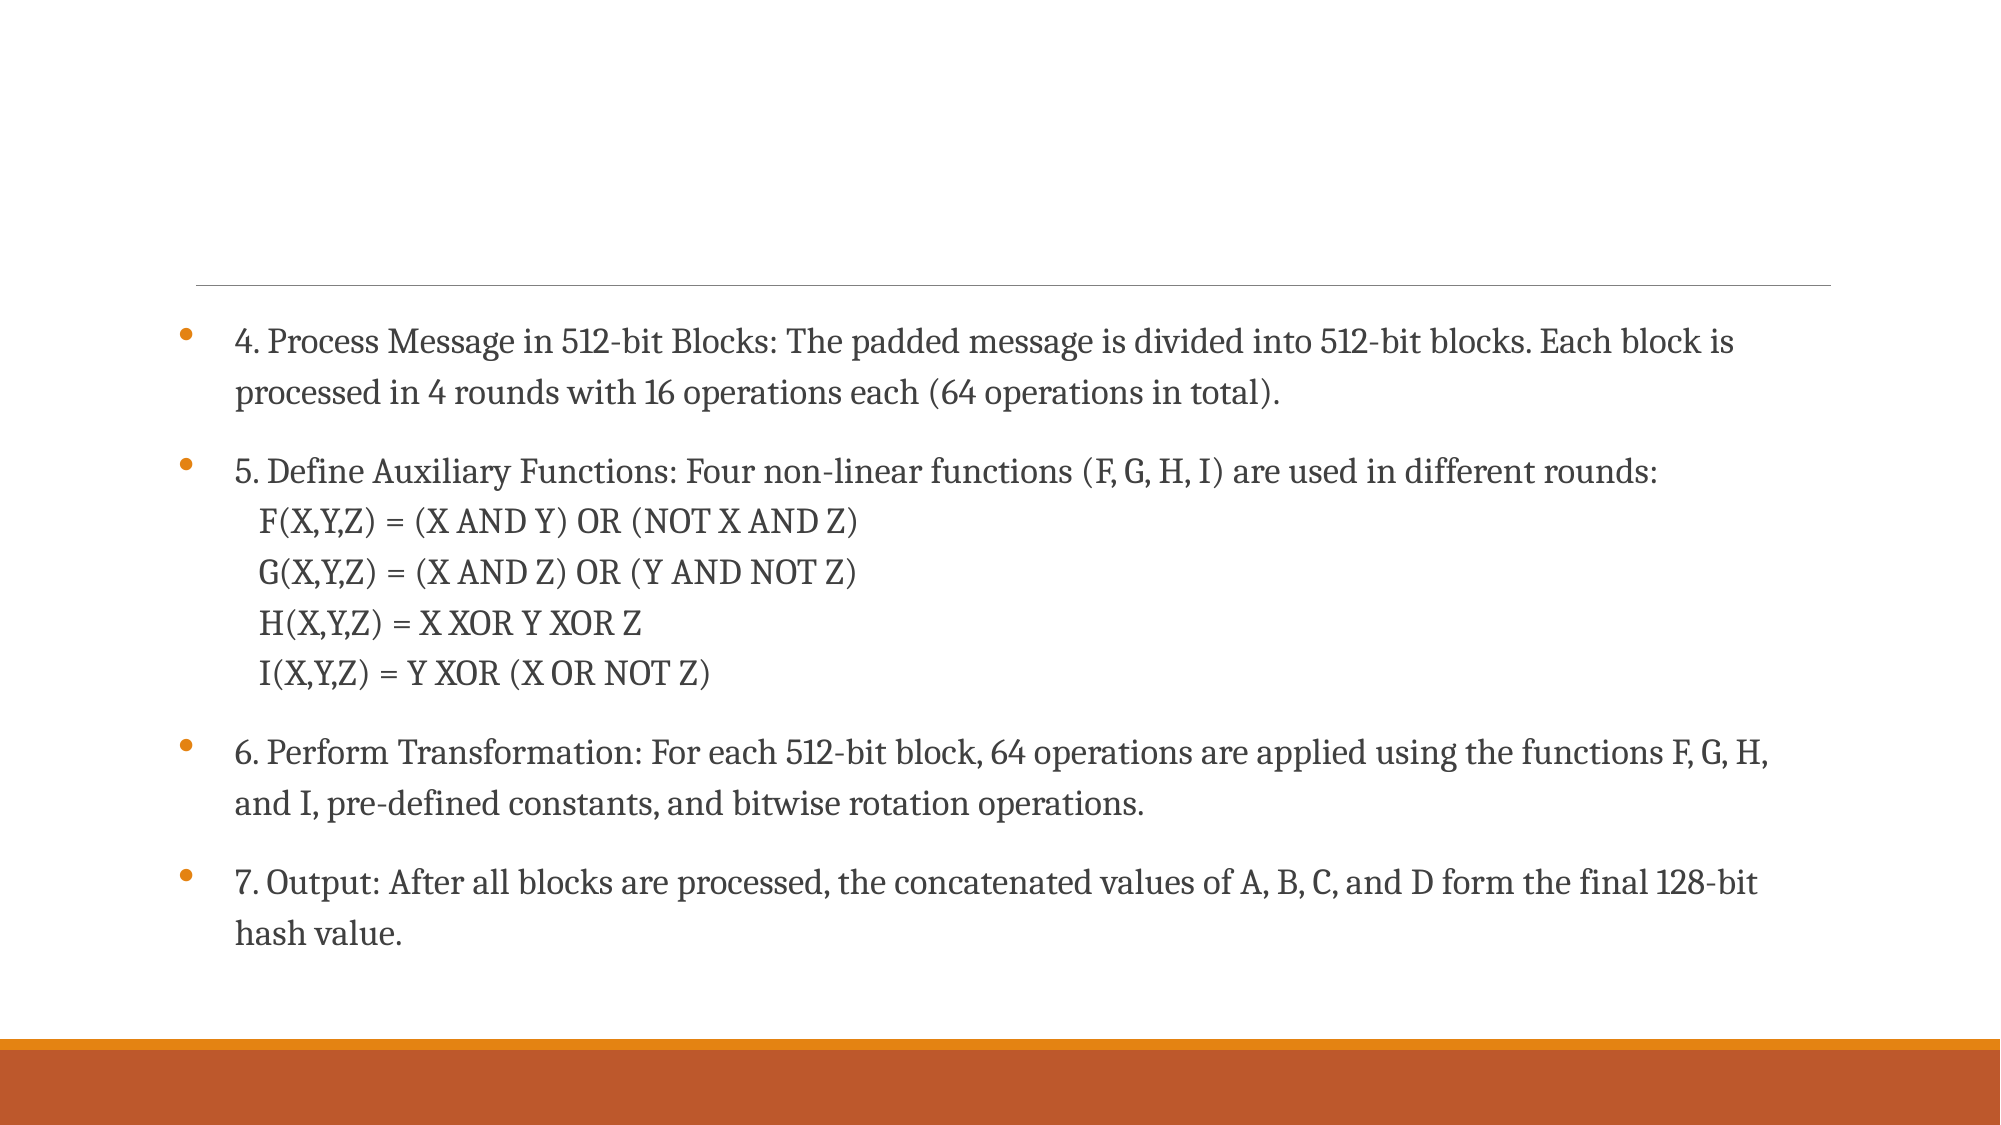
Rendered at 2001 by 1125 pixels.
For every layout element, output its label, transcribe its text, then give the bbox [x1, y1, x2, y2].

list 4. Process Message in 512-bit Blocks: The padded message is divided into 512-bit blocks. Each block is processed in 4 rounds with 16 operations each (64 operations in total). 5. Define Auxiliary Functions: Four non-linear functions (F, G, H, I) are used in different rounds: F(X,Y,Z) = (X AND Y) OR (NOT X AND Z) G(X,Y,Z) = (X AND Z) OR (Y AND NOT Z) H(X,Y,Z) = X XOR Y XOR Z I(X,Y,Z) = Y XOR (X OR NOT Z) 6. Perform Transformation: For each 512-bit block, 64 operations are applied using the functions F, G, H, and I, pre-defined constants, and bitwise rotation operations. 7. Output: After all blocks are processed, the concatenated values of A, B, C, and D form the final 128-bit hash value. [180, 302, 1830, 963]
